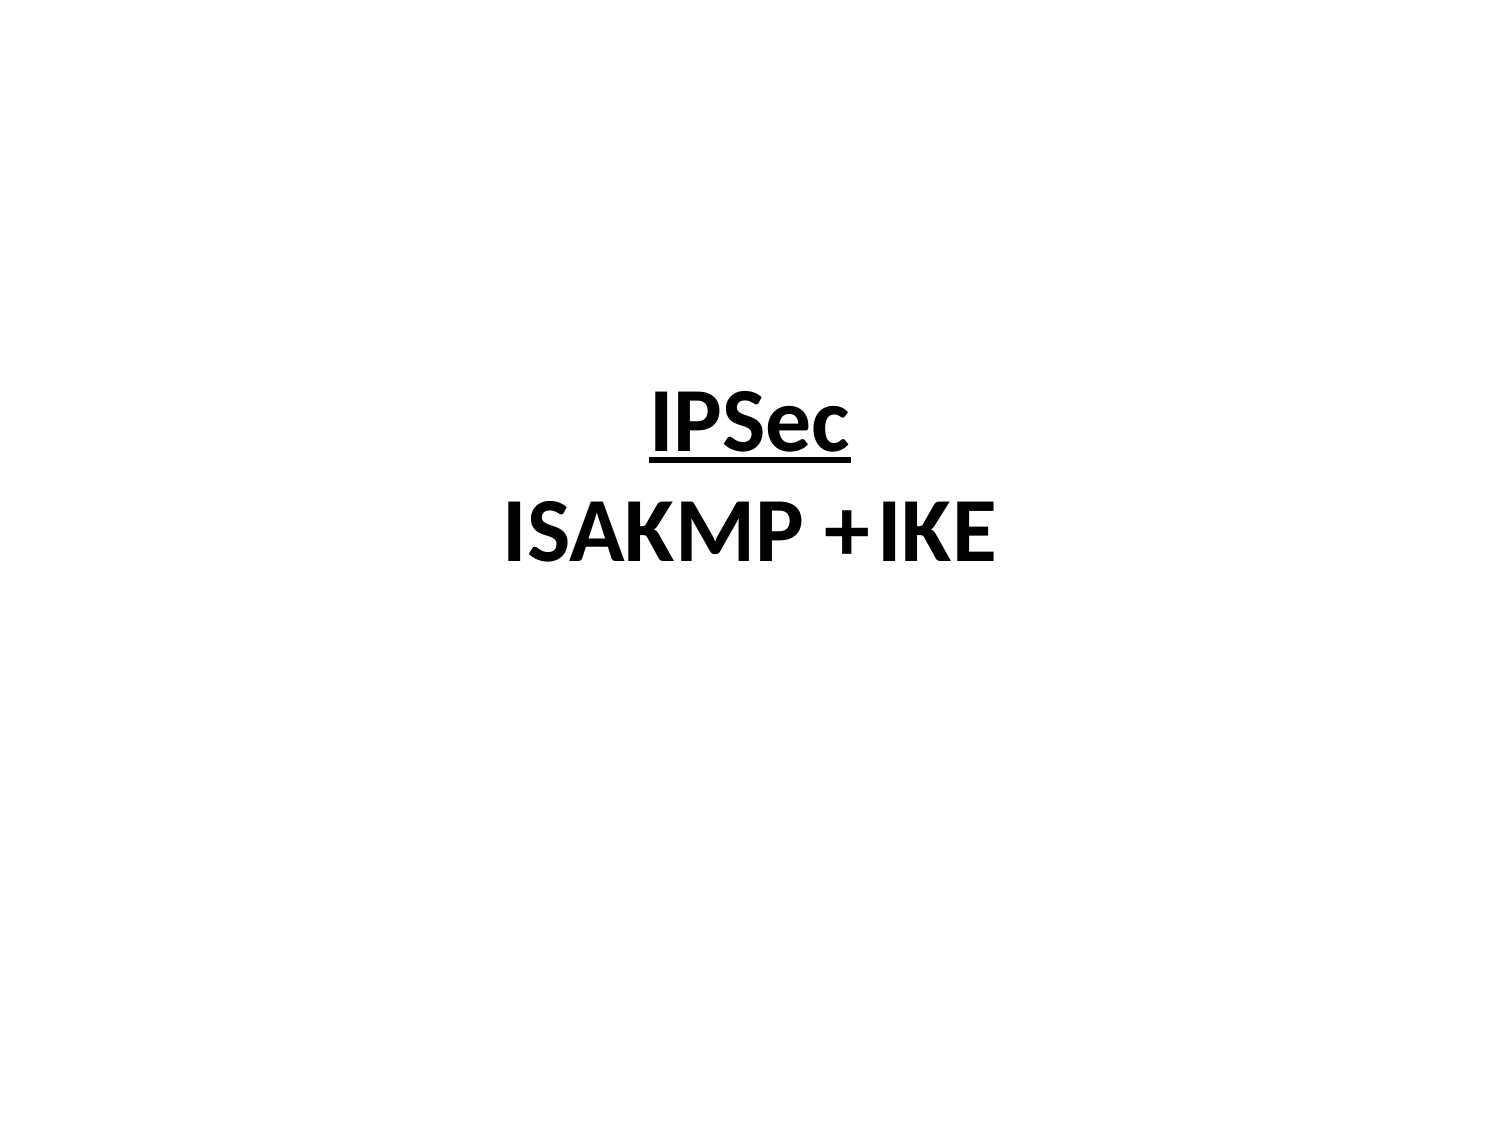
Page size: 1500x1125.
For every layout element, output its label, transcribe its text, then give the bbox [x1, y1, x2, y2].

title IPSec ISAKMP + IKE [112, 349, 1388, 591]
